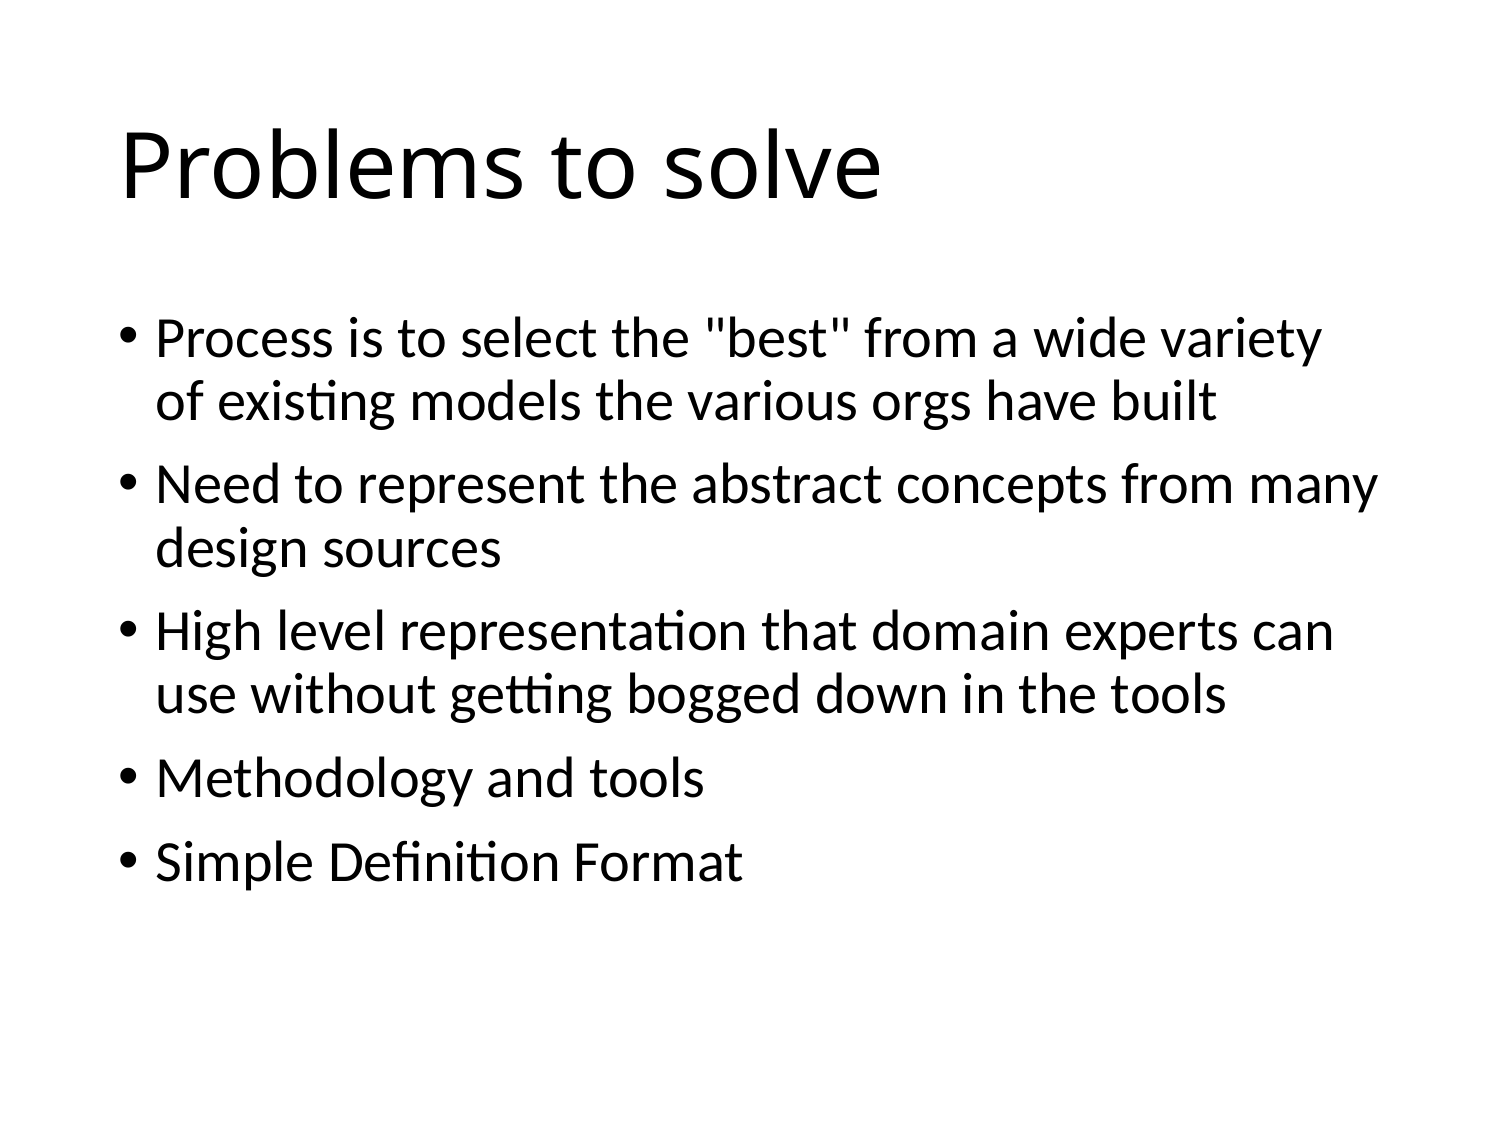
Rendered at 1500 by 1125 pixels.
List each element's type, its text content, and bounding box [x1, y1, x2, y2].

title Problems to solve [103, 59, 1397, 278]
list Process is to select the "best" from a wide variety of existing models the various orgs have built Need to represent the abstract concepts from many design sources High level representation that domain experts can use without getting bogged down in the tools Methodology and tools Simple Definition Format [103, 299, 1397, 1014]
